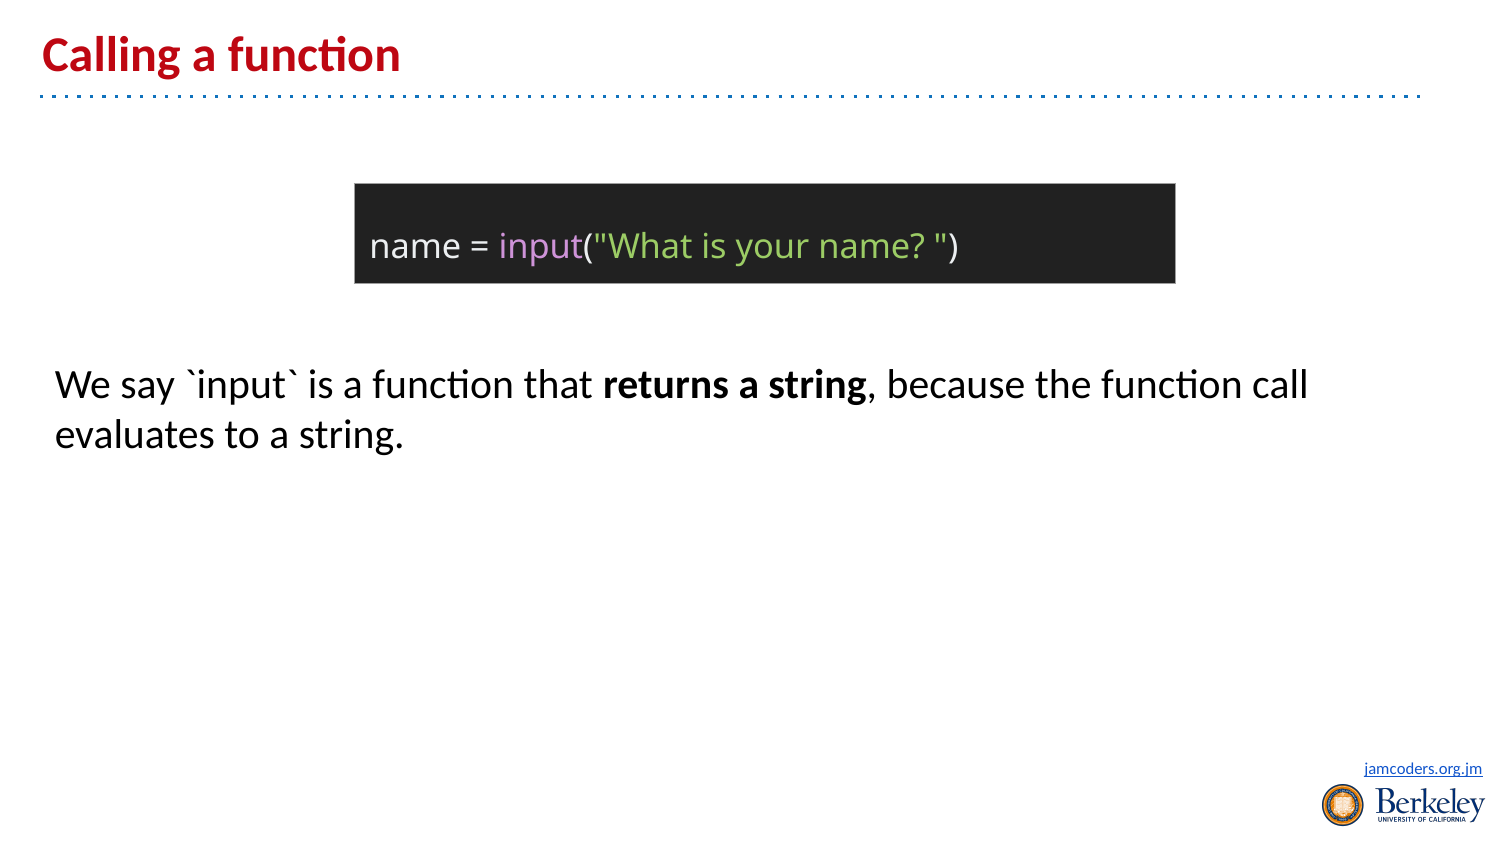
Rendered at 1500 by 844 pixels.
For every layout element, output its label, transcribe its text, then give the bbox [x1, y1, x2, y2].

table_header name = input("What is your name? ") [355, 184, 1175, 283]
title Calling a function [27, 15, 1378, 97]
picture [1321, 782, 1486, 827]
list We say `input` is a function that returns a string, because the function call evaluates to a string. [39, 91, 1425, 773]
